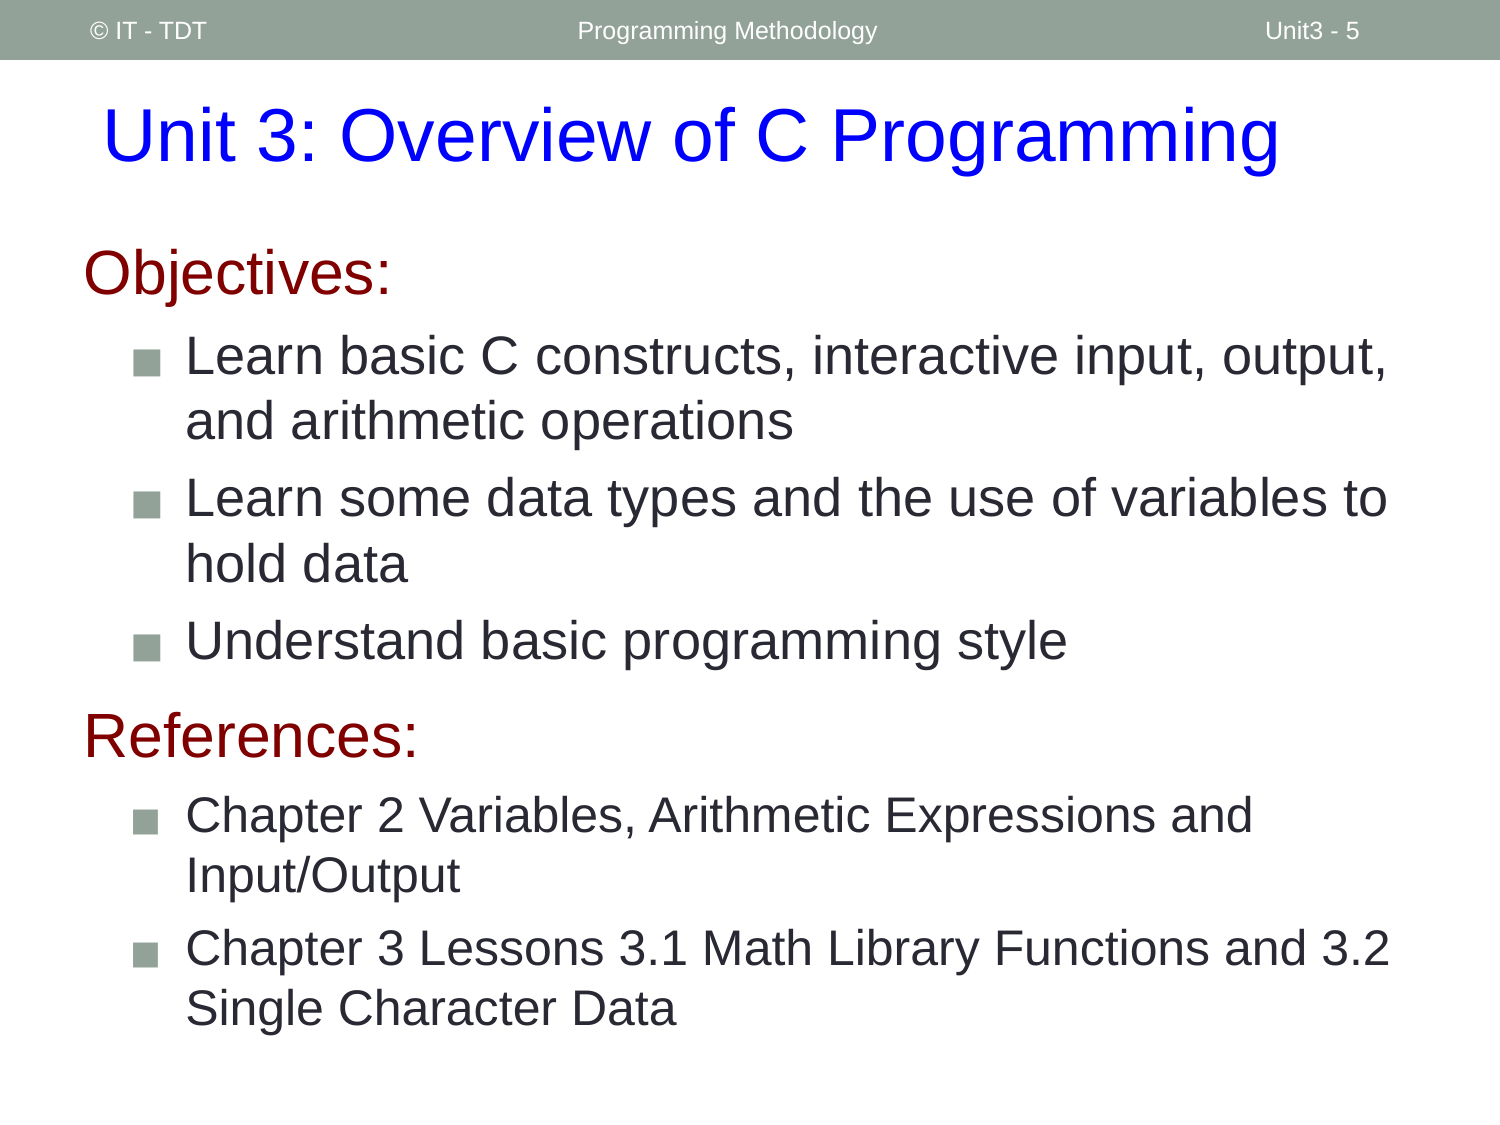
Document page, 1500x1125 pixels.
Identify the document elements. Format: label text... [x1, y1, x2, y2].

title Unit 3: Overview of C Programming [87, 62, 1463, 200]
list Objectives: Learn basic C constructs, interactive input, output, and arithmetic operations Learn some data types and the use of variables to hold data Understand basic programming style References: Chapter 2 Variables, Arithmetic Expressions and Input/Output Chapter 3 Lessons 3.1 Math Library Functions and 3.2 Single Character Data [68, 224, 1450, 1059]
slide_number Unit3 - ‹#› [1250, 3, 1425, 57]
slide_number © IT - TDT [75, 3, 550, 57]
footer Programming Methodology [562, 3, 1238, 57]
